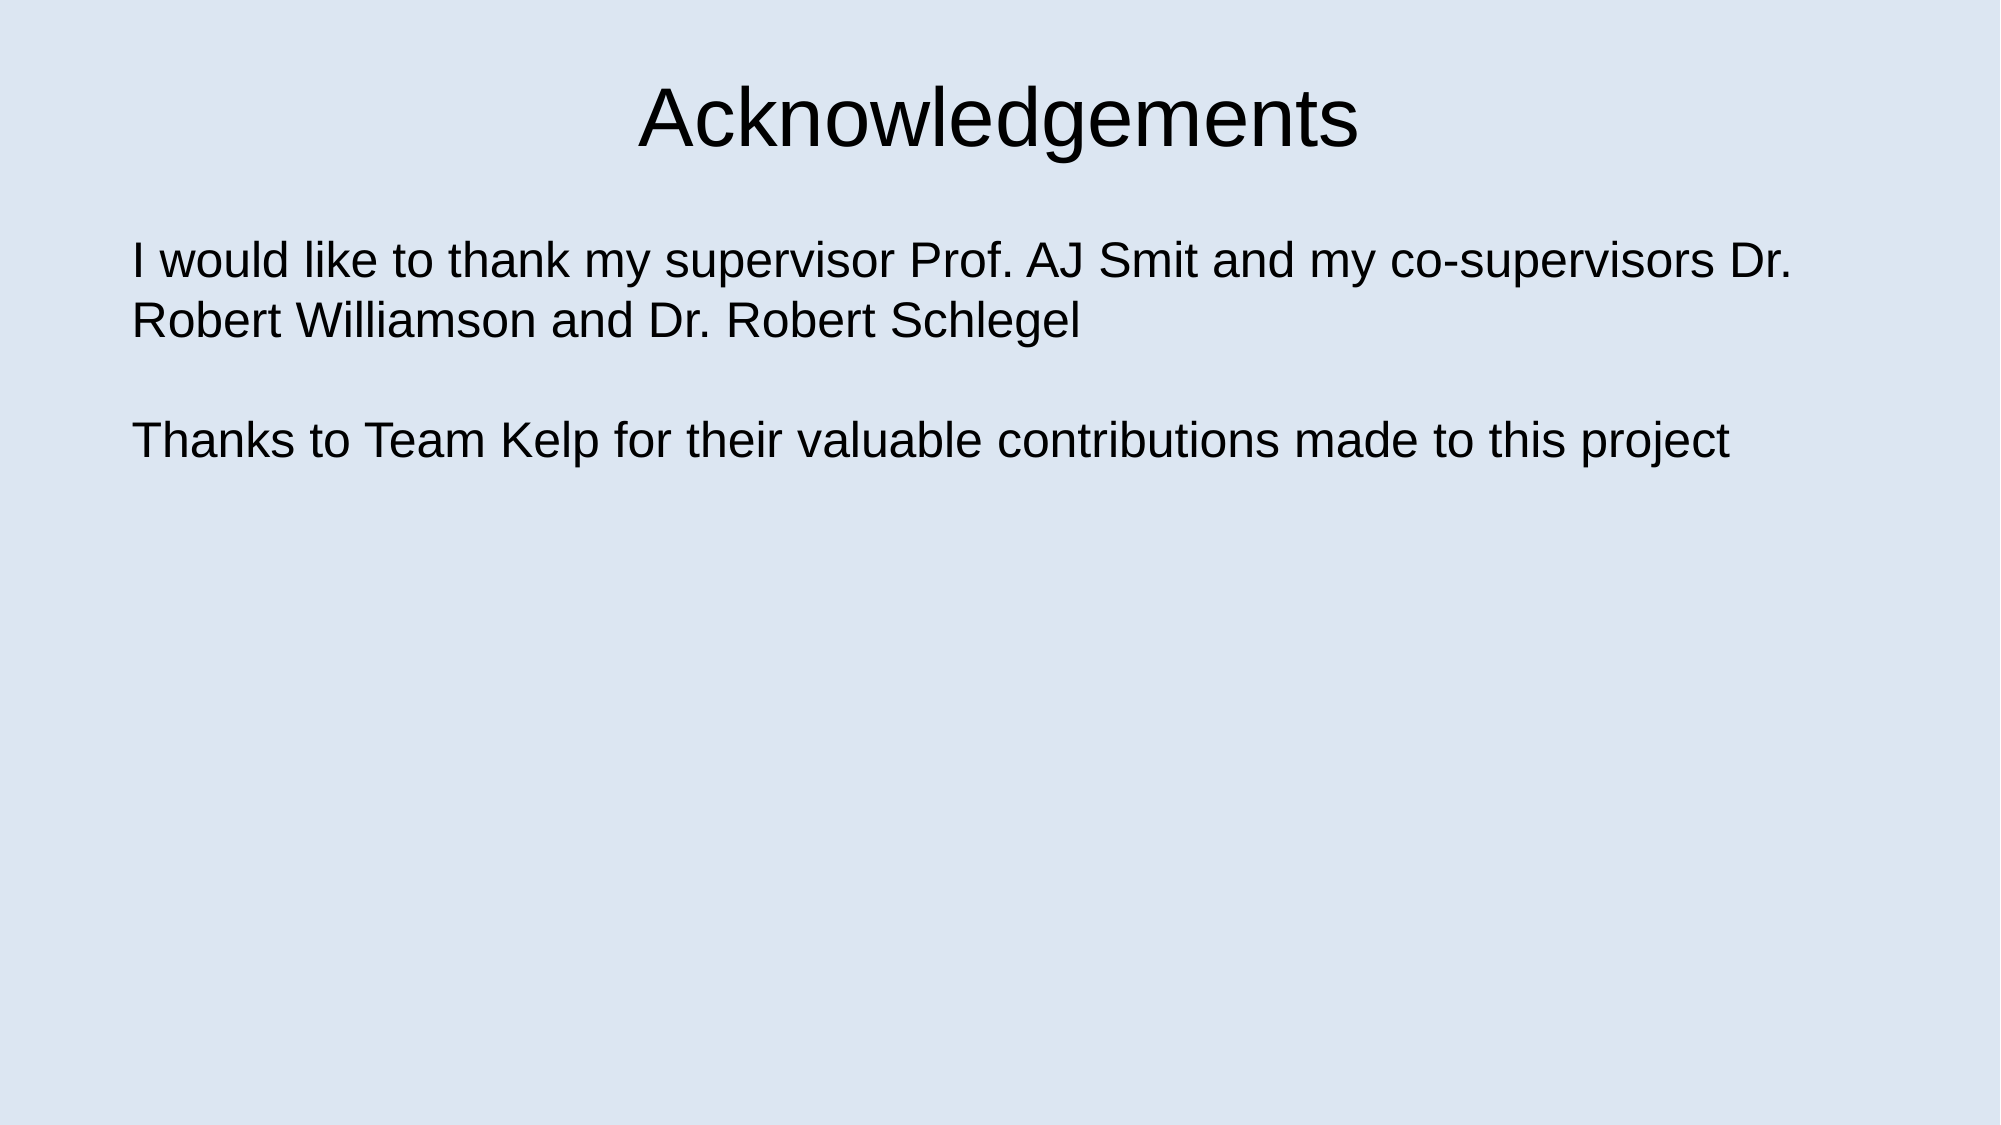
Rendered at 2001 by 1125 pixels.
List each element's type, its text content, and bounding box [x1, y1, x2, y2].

text_box Acknowledgements [407, 55, 1593, 170]
text_box I would like to thank my supervisor Prof. AJ Smit and my co-supervisors Dr. Robert Williamson and Dr. Robert Schlegel Thanks to Team Kelp for their valuable contributions made to this project [116, 219, 1884, 492]
